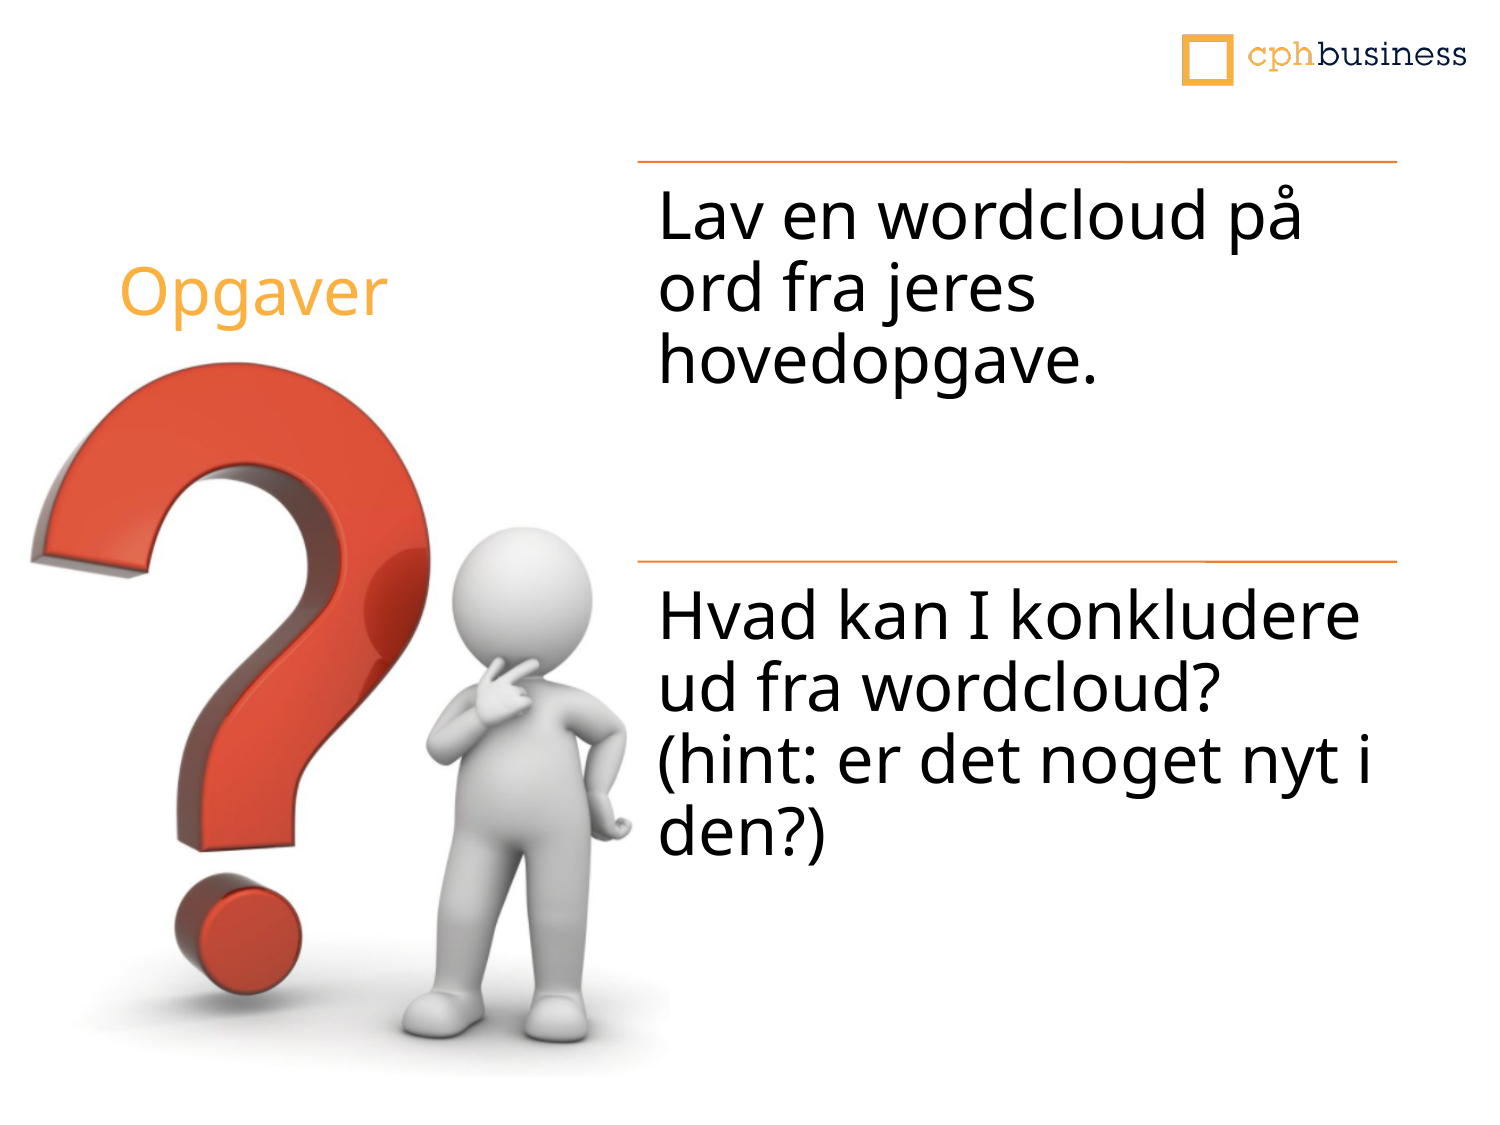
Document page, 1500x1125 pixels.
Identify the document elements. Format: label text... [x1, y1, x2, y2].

picture [21, 353, 670, 1077]
title Opgaver [103, 75, 588, 338]
picture [1131, 0, 1500, 137]
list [637, 161, 1398, 962]
